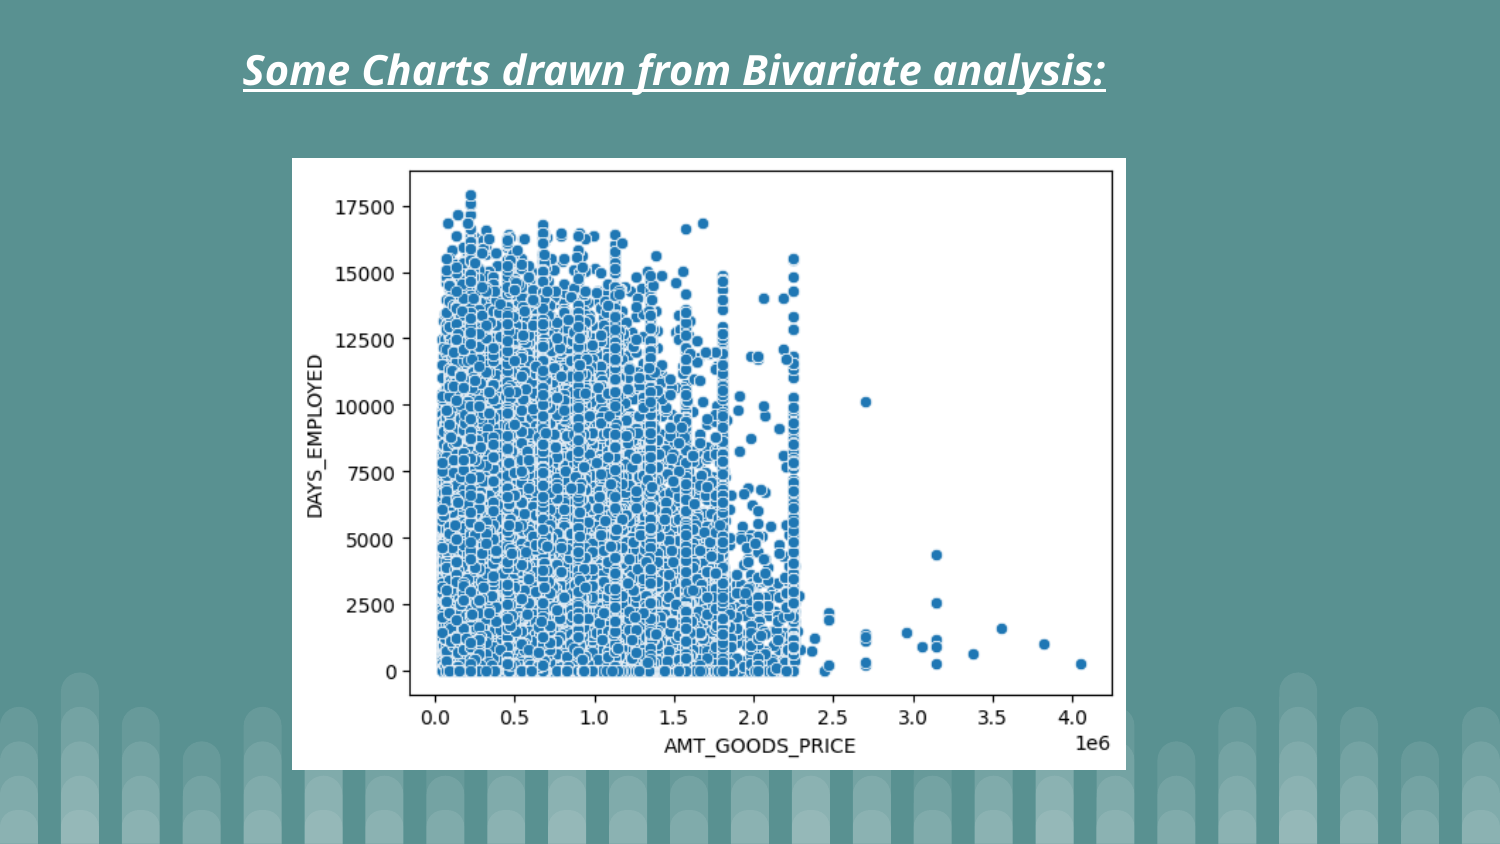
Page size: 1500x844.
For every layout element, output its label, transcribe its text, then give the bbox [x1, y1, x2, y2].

text_box Some Charts drawn from Bivariate analysis: [227, 28, 1210, 180]
picture [292, 158, 1127, 770]
